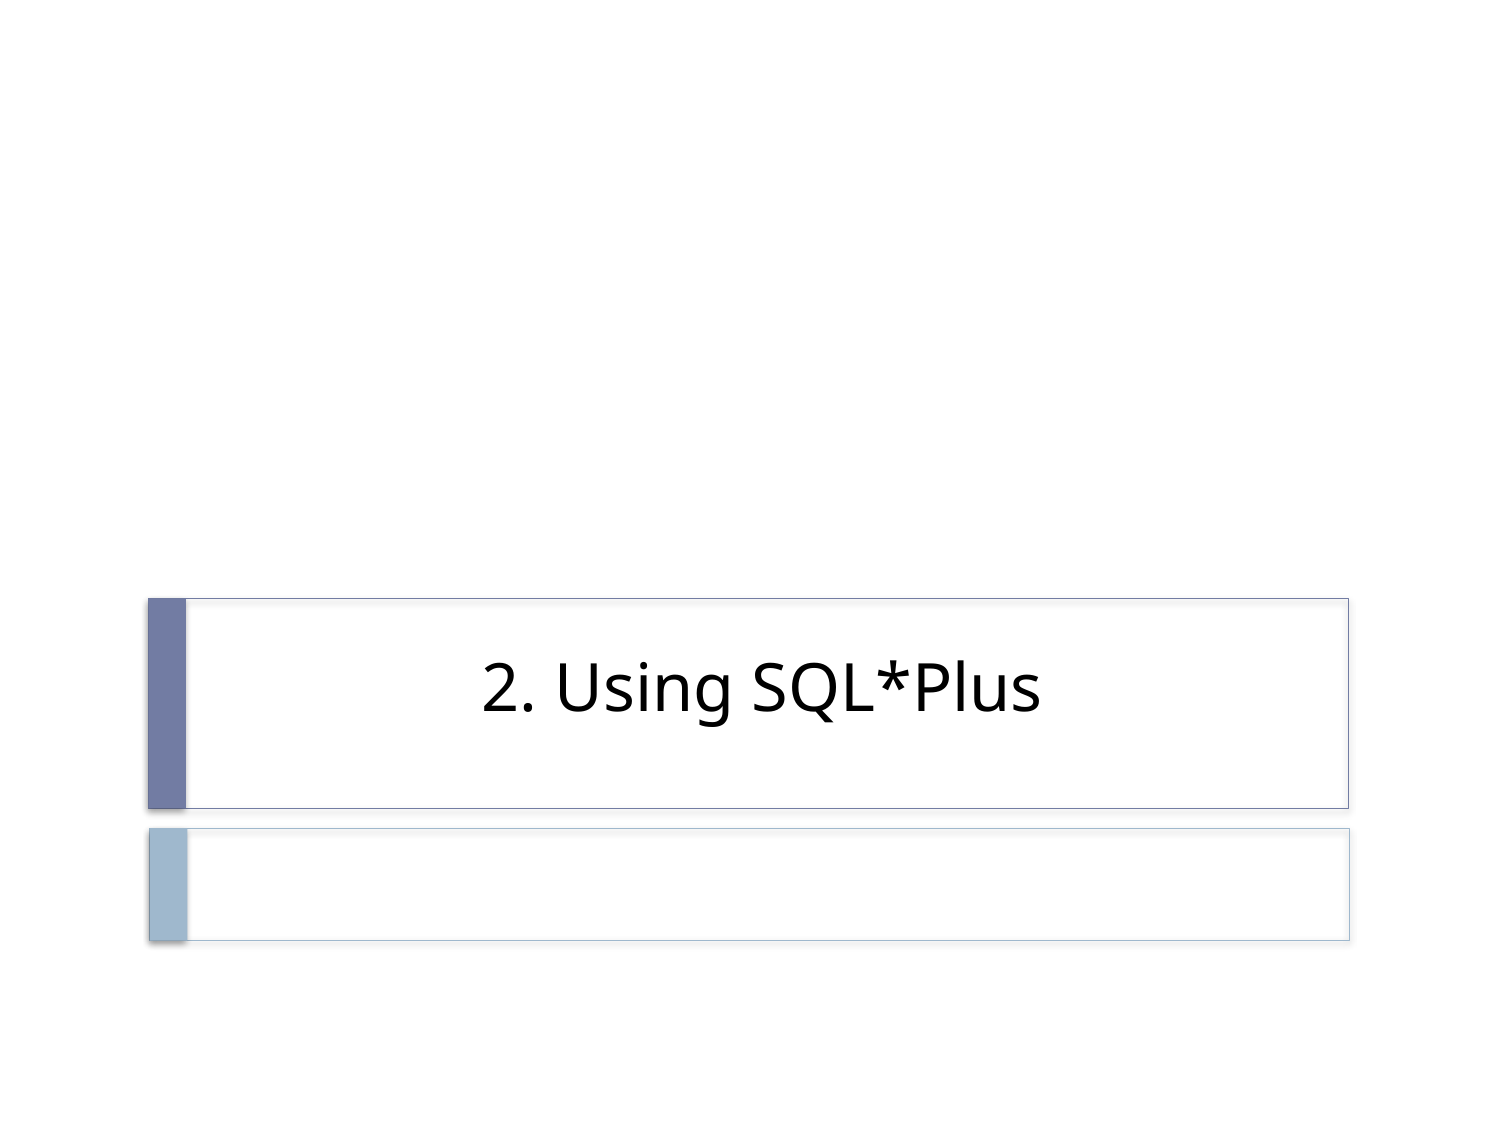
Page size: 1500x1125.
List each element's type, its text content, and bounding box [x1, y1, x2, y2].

title 2. Using SQL*Plus [200, 637, 1325, 800]
